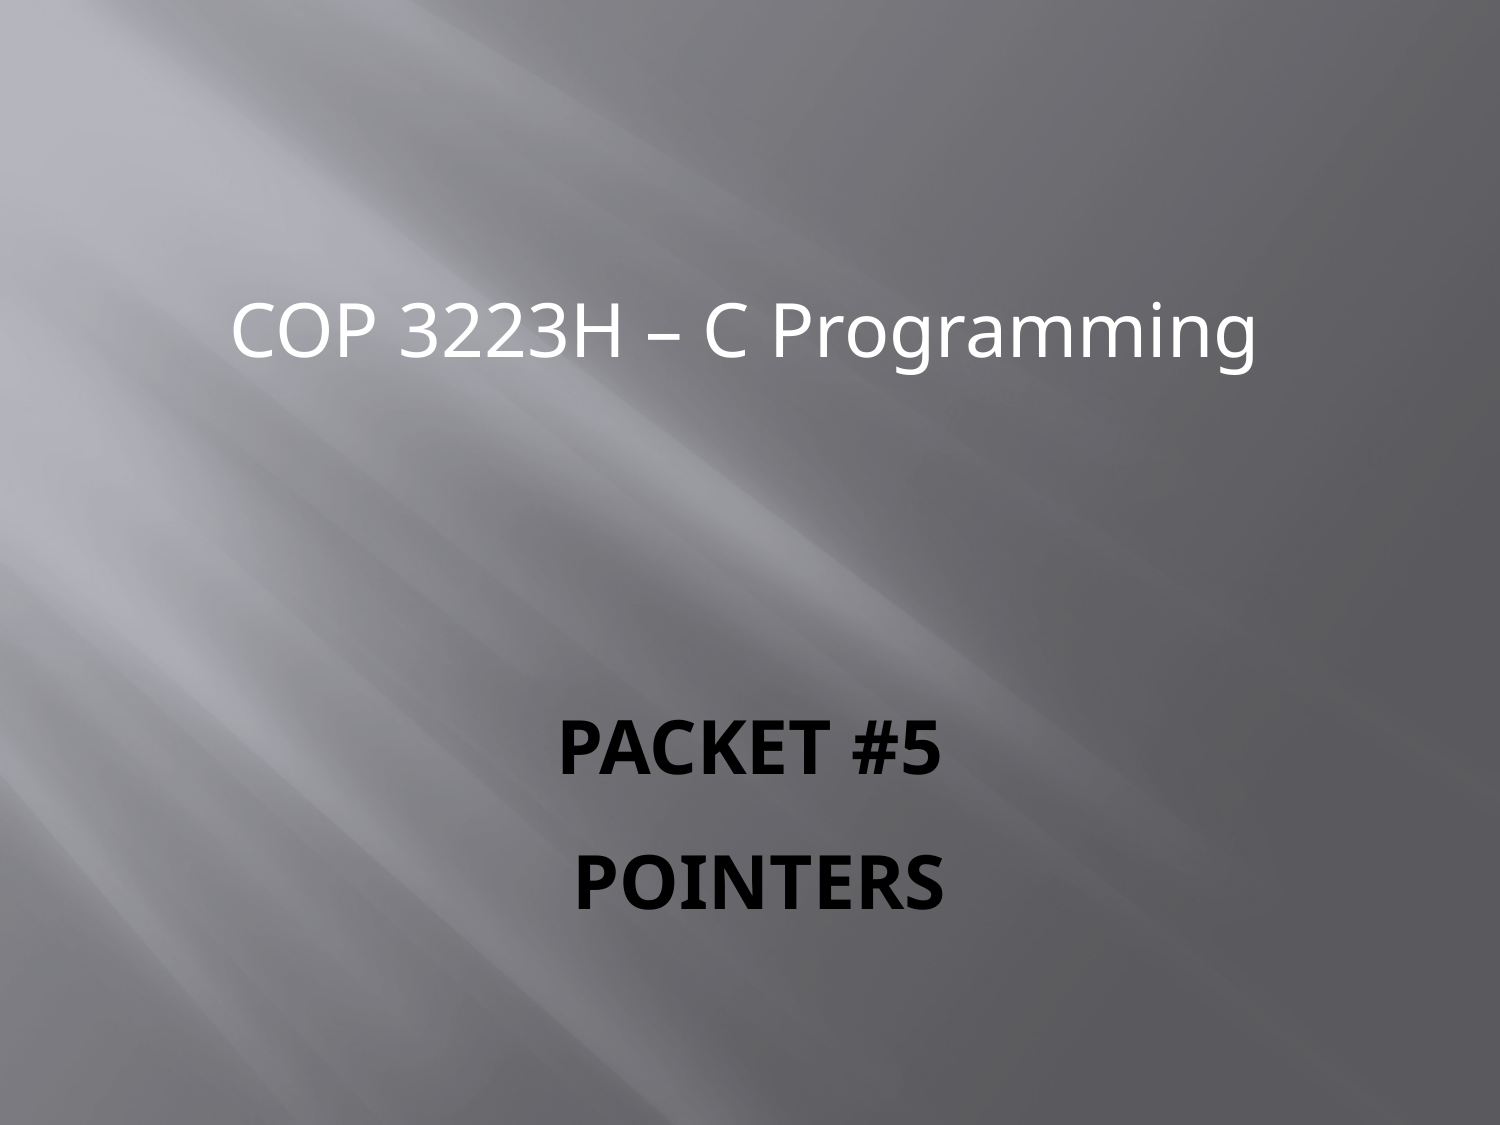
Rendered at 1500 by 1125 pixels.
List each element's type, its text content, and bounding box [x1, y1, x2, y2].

text_box COP 3223H – C Programming [214, 274, 1276, 380]
title Packet #5 Pointers [112, 637, 1388, 925]
